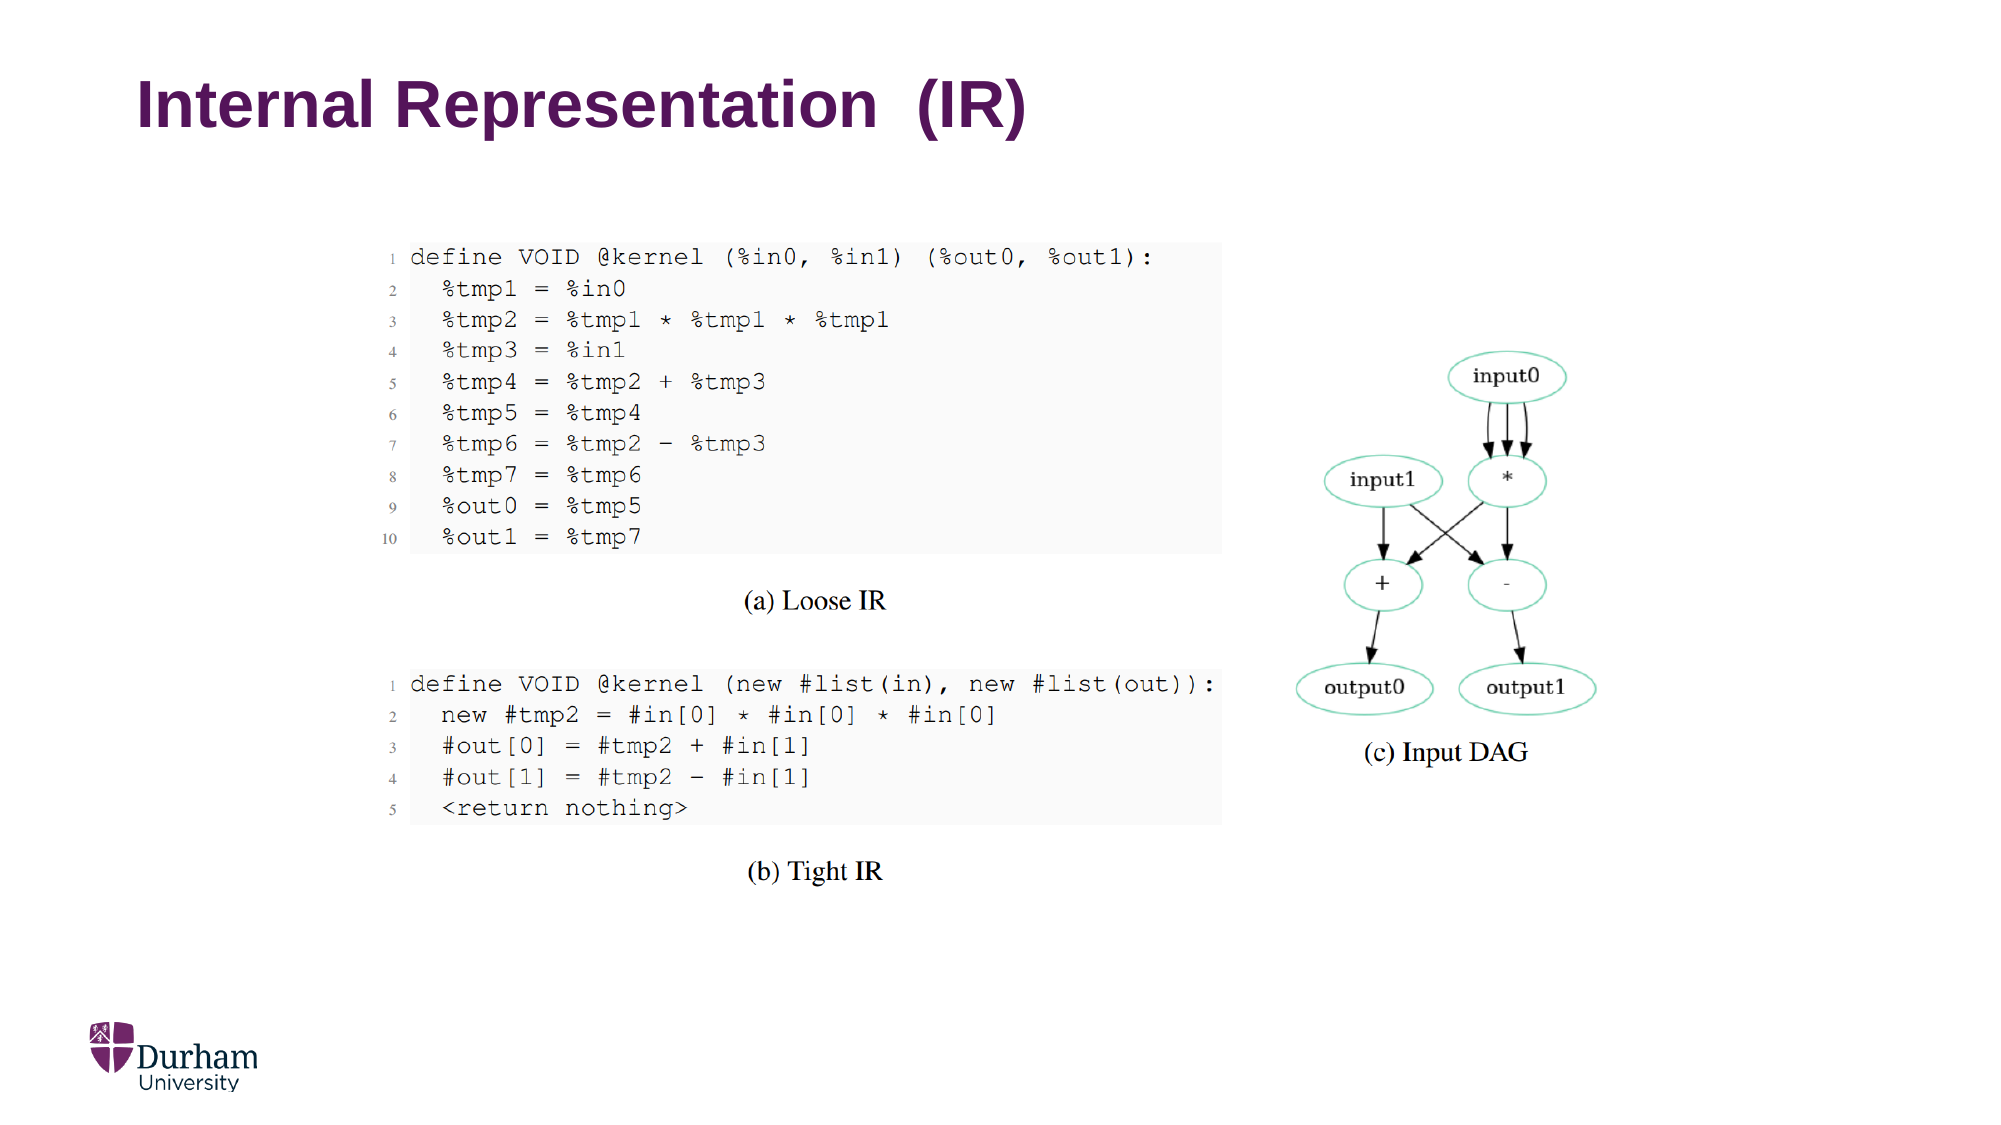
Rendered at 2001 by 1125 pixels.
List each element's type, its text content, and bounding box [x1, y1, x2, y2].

title Internal Representation (IR) [135, 60, 1865, 249]
picture [377, 228, 1622, 897]
